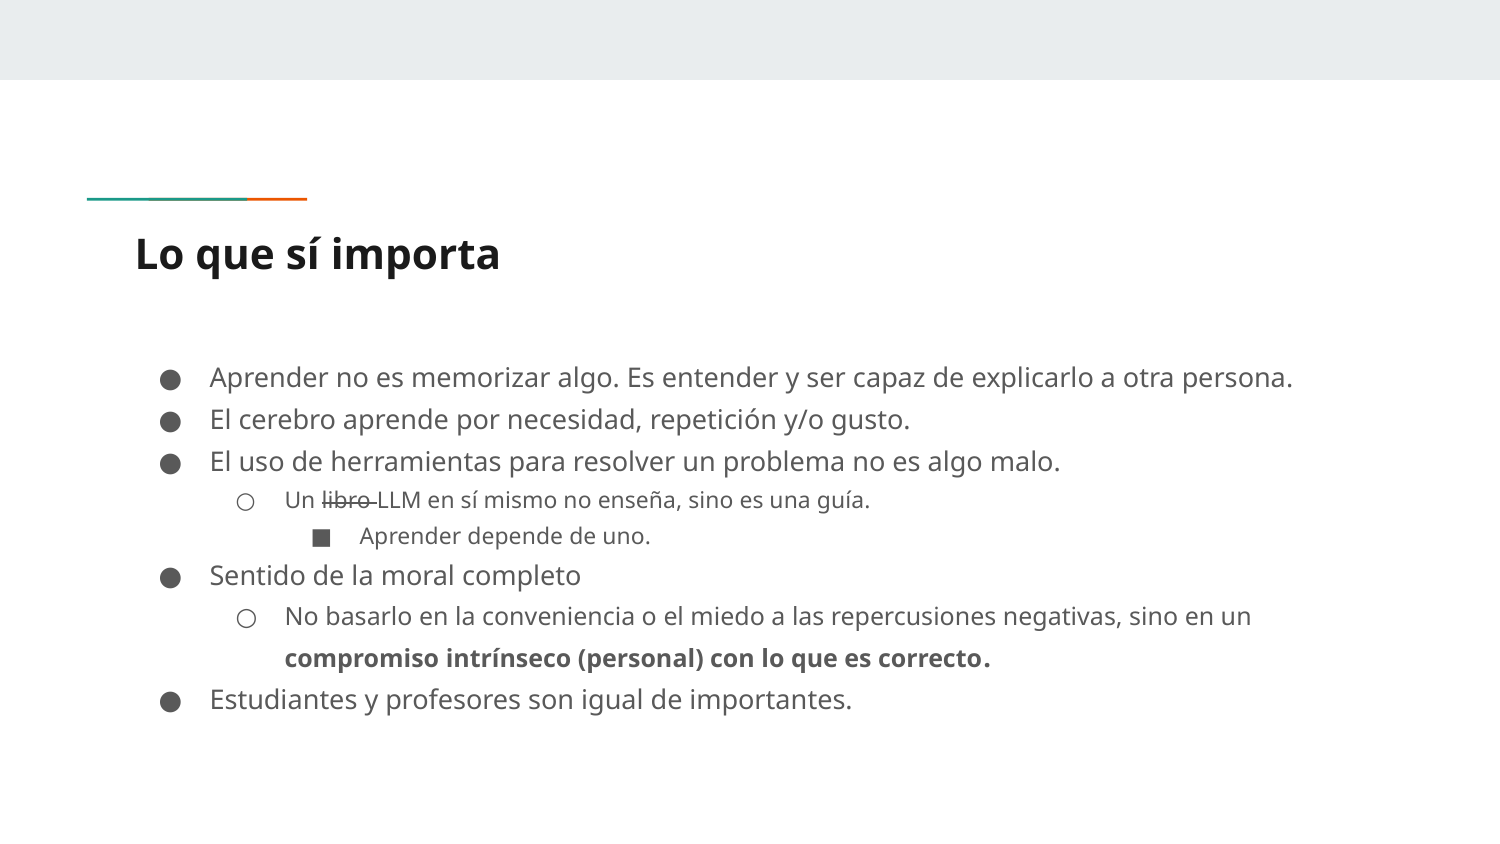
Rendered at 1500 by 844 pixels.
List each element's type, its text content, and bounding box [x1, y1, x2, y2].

title Lo que sí importa [119, 209, 1381, 297]
list Aprender no es memorizar algo. Es entender y ser capaz de explicarlo a otra persona. El cerebro aprende por necesidad, repetición y/o gusto. El uso de herramientas para resolver un problema no es algo malo. Un libro LLM en sí mismo no enseña, sino es una guía. Aprender depende de uno. Sentido de la moral completo No basarlo en la conveniencia o el miedo a las repercusiones negativas, sino en un compromiso intrínseco (personal) con lo que es correcto. Estudiantes y profesores son igual de importantes. [119, 338, 1381, 757]
